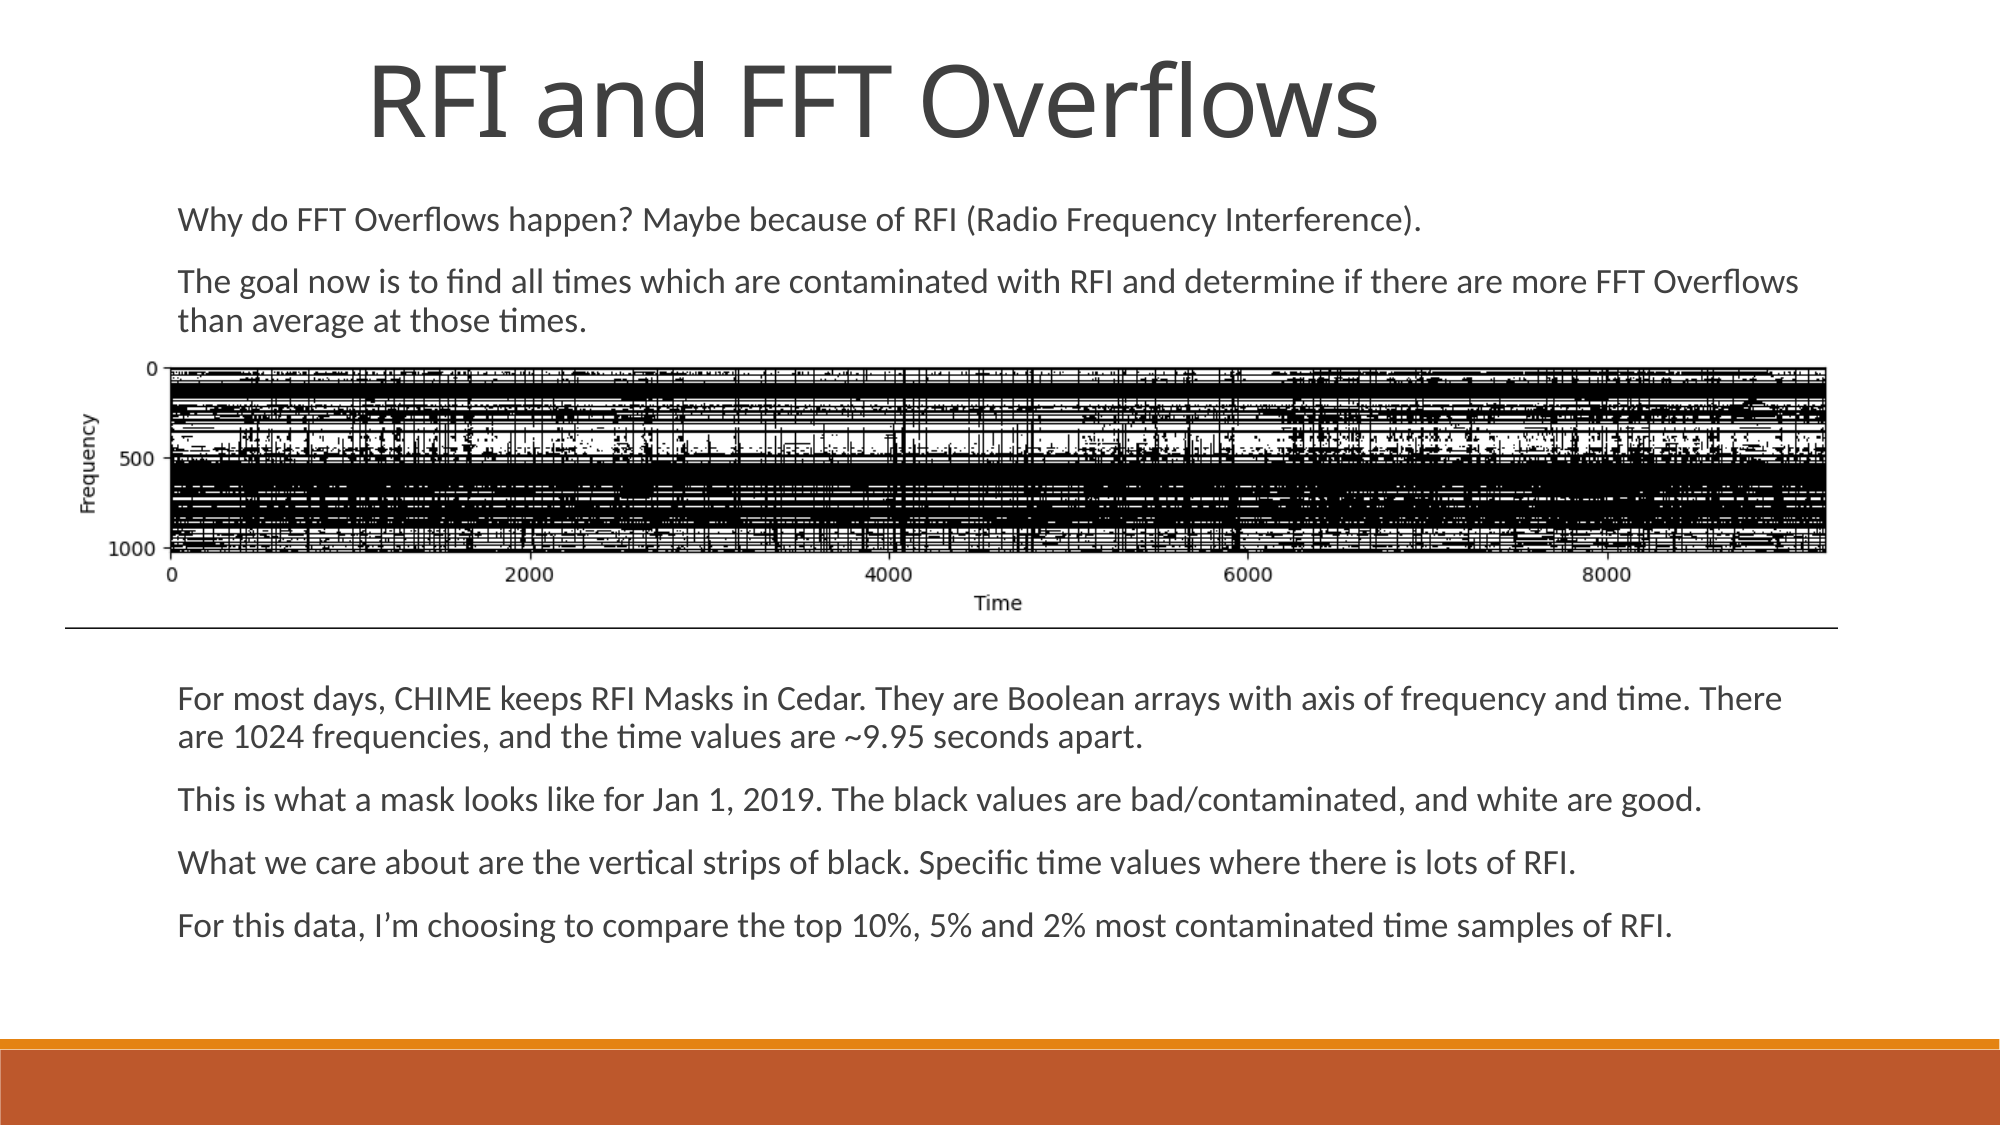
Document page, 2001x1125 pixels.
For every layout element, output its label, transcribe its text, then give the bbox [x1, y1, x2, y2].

picture [65, 346, 1838, 629]
title RFI and FFT Overflows [350, 43, 2000, 166]
list Why do FFT Overflows happen? Maybe because of RFI (Radio Frequency Interference). The goal now is to find all times which are contaminated with RFI and determine if there are more FFT Overflows than average at those times. For most days, CHIME keeps RFI Masks in Cedar. They are Boolean arrays with axis of frequency and time. There are 1024 frequencies, and the time values are ~9.95 seconds apart. This is what a mask looks like for Jan 1, 2019. The black values are bad/contaminated, and white are good. What we care about are the vertical strips of black. Specific time values where there is lots of RFI. For this data, I’m choosing to compare the top 10%, 5% and 2% most contaminated time samples of RFI. [162, 639, 1813, 957]
list Why do FFT Overflows happen? Maybe because of RFI (Radio Frequency Interference). The goal now is to find all times which are contaminated with RFI and determine if there are more FFT Overflows than average at those times. For most days, CHIME keeps RFI Masks in Cedar. They are Boolean arrays with axis of frequency and time. There are 1024 frequencies, and the time values are ~9.95 seconds apart. This is what a mask looks like for Jan 1, 2019. The black values are bad/contaminated, and white are good. What we care about are the vertical strips of black. Specific time values where there is lots of RFI. For this data, I’m choosing to compare the top 10%, 5% and 2% most contaminated time samples of RFI. [162, 192, 1813, 344]
